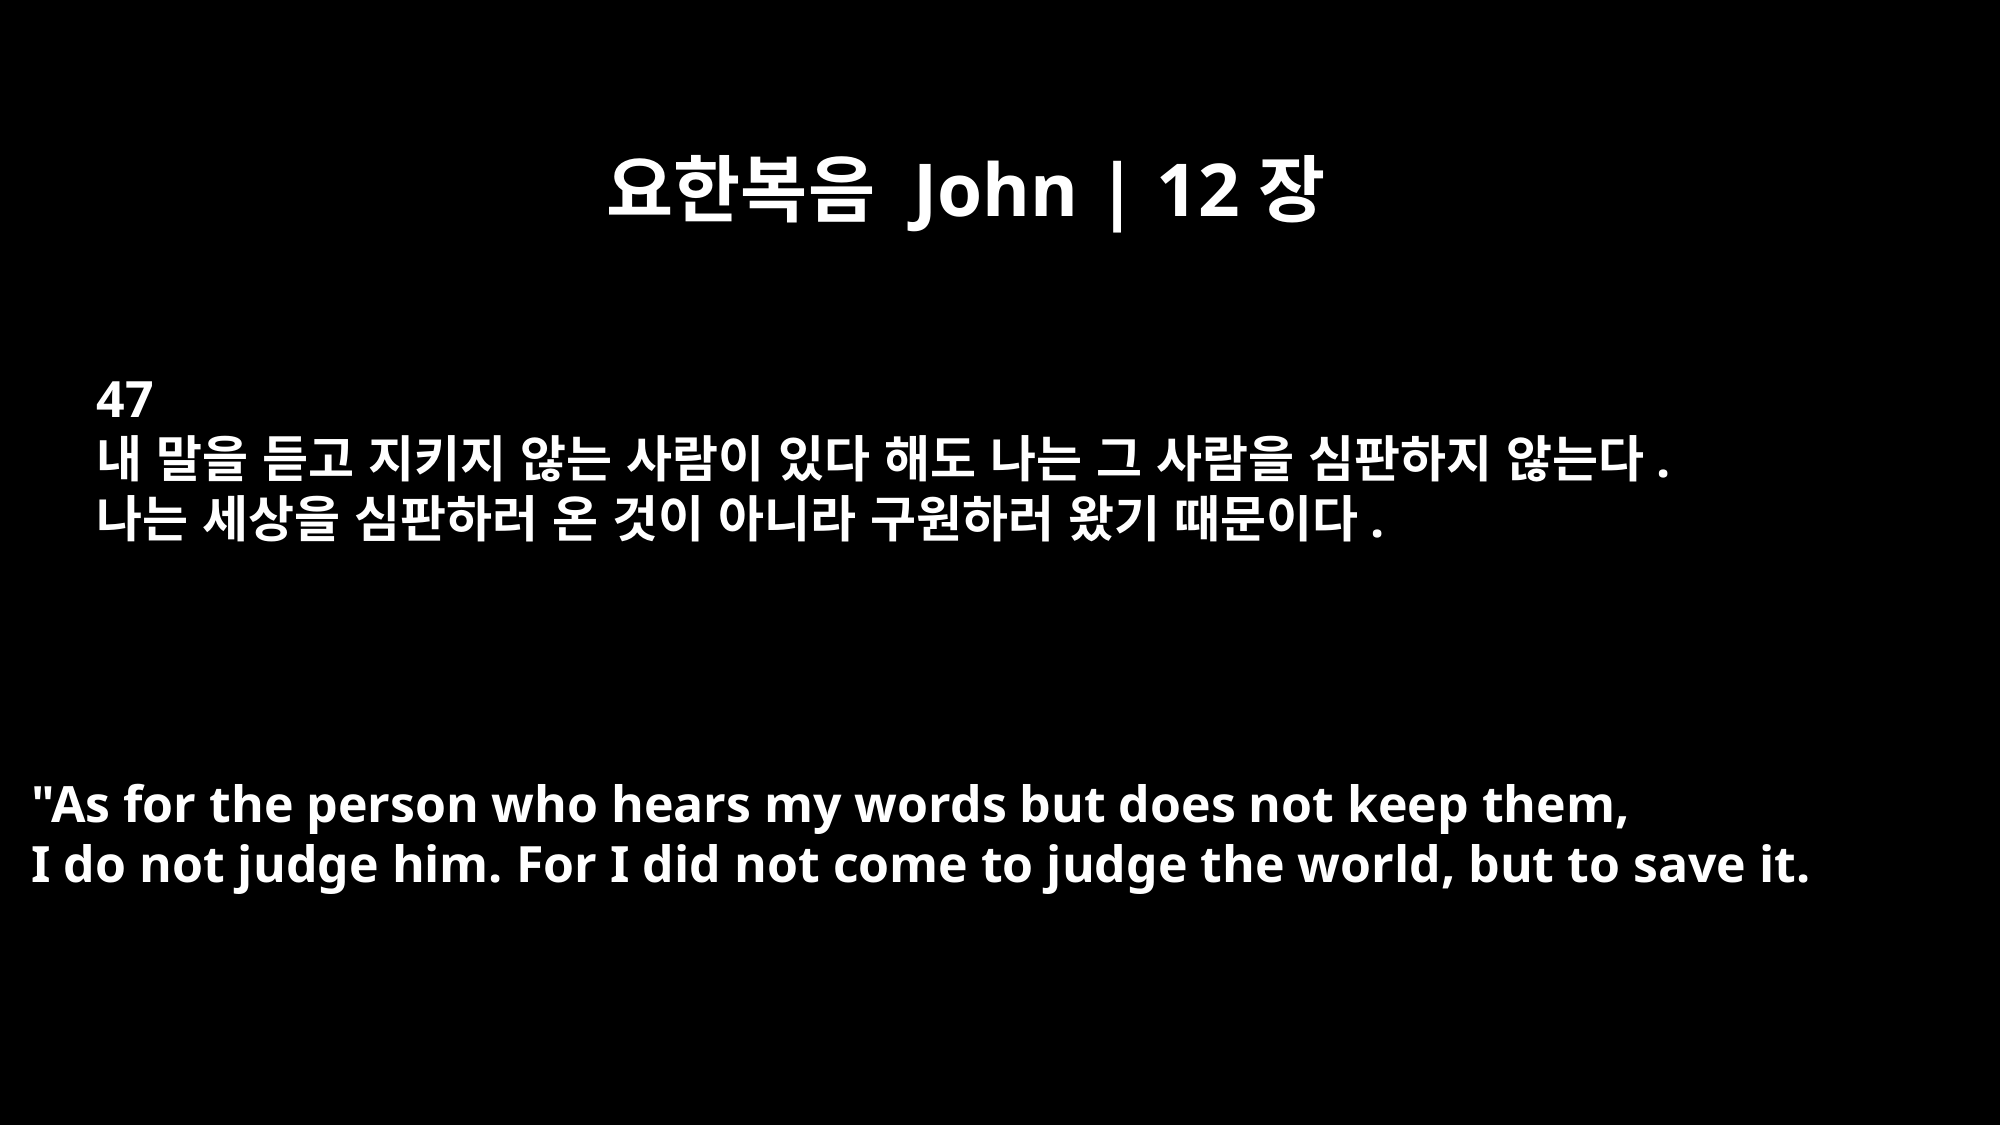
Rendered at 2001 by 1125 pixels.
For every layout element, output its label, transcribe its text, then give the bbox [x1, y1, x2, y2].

text_box 요한복음 John | 12장 [591, 136, 1341, 239]
text_box "As for the person who hears my words but does not keep them, I do not judge him. For I did not come to judge the world, but to save it. [16, 764, 1827, 900]
text_box 47 내 말을 듣고 지키지 않는 사람이 있다 해도 나는 그 사람을 심판하지 않는다. 나는 세상을 심판하러 온 것이 아니라 구원하러 왔기 때문이다. [81, 359, 1686, 555]
